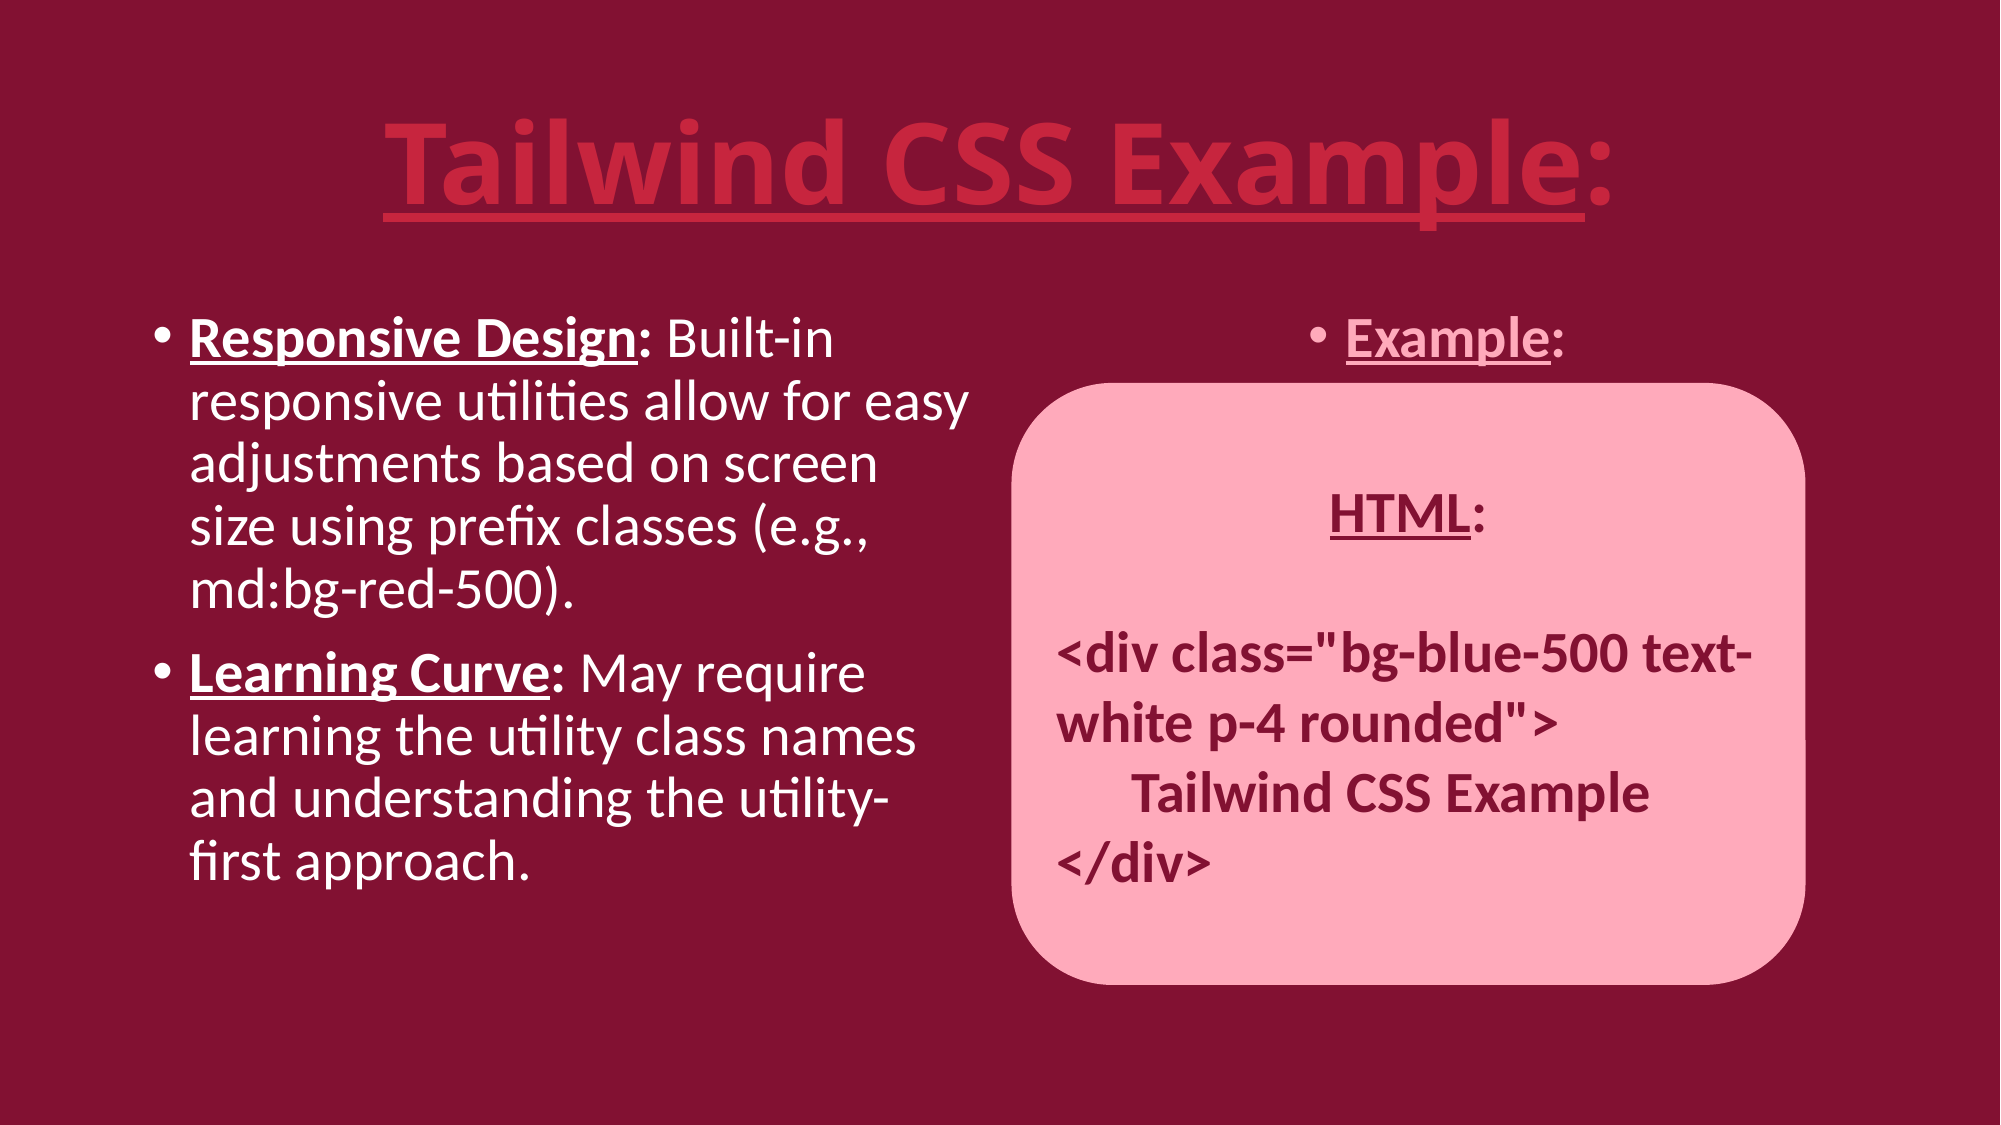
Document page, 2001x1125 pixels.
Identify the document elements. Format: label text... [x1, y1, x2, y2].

text_box HTML: <div class="bg-blue-500 text-white p-4 rounded"> Tailwind CSS Example </div> [1011, 382, 1806, 985]
list Responsive Design: Built-in responsive utilities allow for easy adjustments based on screen size using prefix classes (e.g., md:bg-red-500). Learning Curve: May require learning the utility class names and understanding the utility-first approach. [137, 299, 988, 1014]
list Example: [1012, 299, 1863, 1014]
title Tailwind CSS Example: [137, 59, 1863, 278]
